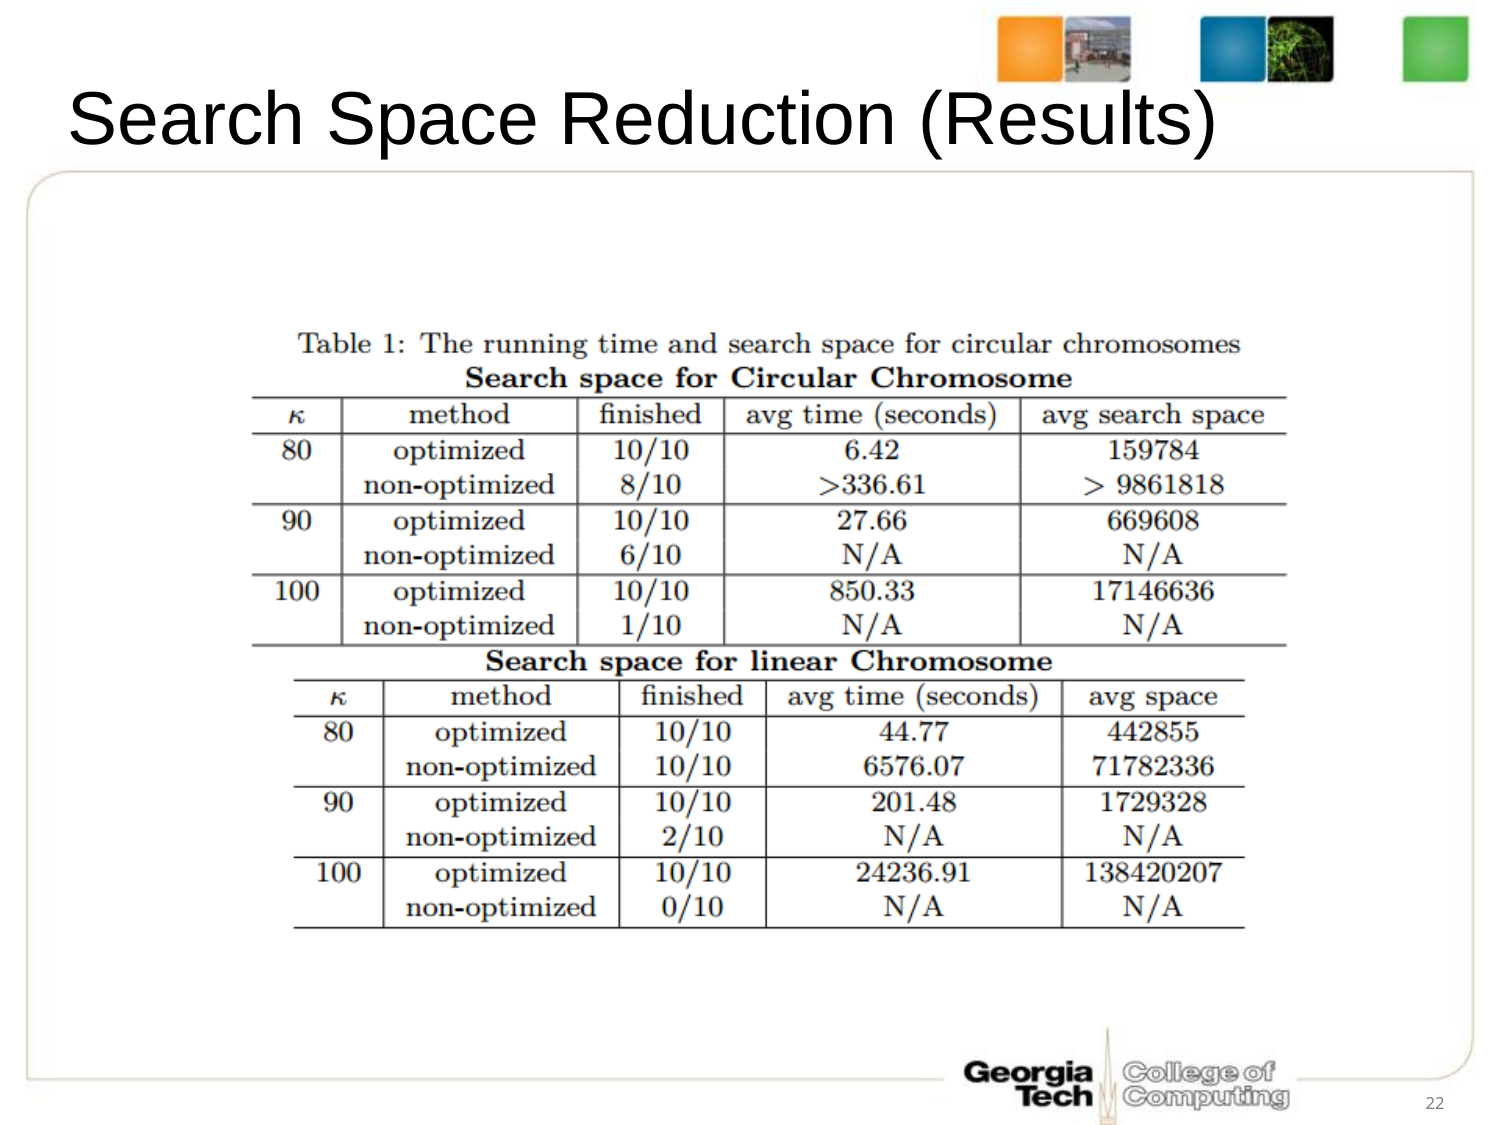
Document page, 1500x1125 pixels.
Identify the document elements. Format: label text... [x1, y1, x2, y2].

picture [0, 0, 1500, 1125]
slide_number 22 [1360, 1085, 1460, 1111]
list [188, 303, 1312, 946]
title Search Space Reduction (Results) [52, 51, 1404, 177]
